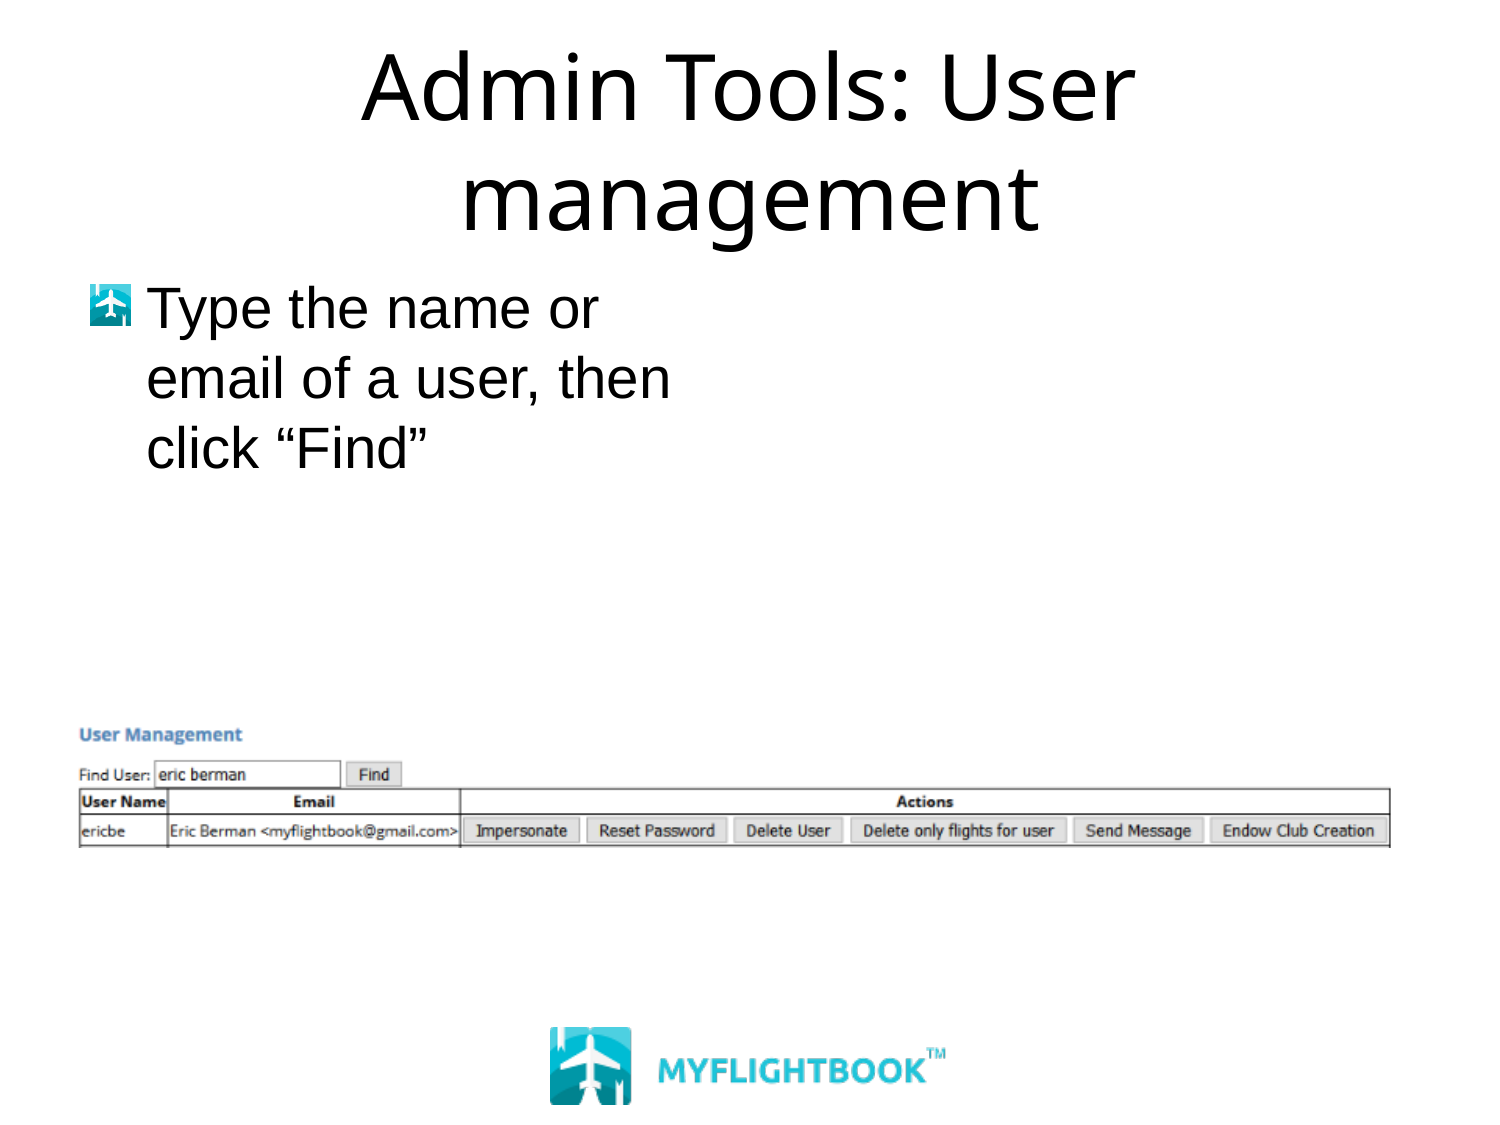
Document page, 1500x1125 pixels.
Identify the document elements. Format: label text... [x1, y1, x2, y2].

picture [90, 284, 131, 326]
picture [76, 712, 1405, 849]
title Admin Tools: User management [75, 45, 1425, 233]
list Type the name or email of a user, then click “Find” [75, 262, 738, 525]
picture [550, 1027, 950, 1105]
